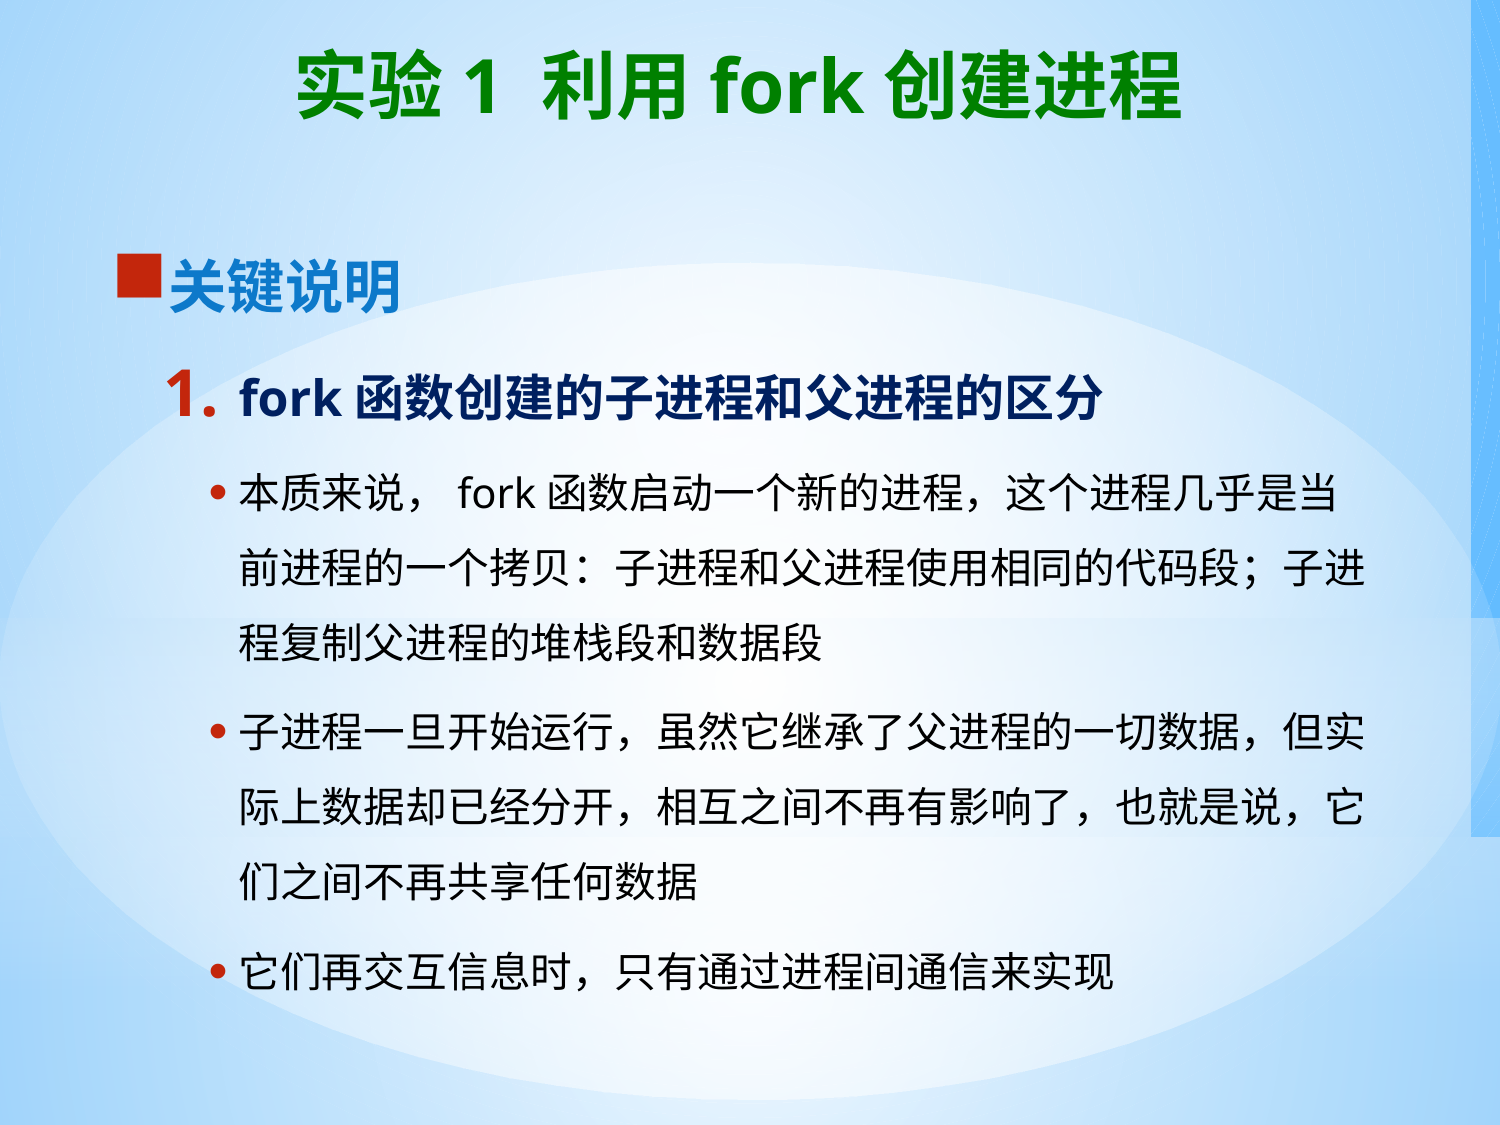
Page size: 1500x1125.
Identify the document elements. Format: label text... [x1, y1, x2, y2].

list 关键说明 fork函数创建的子进程和父进程的区分 本质来说，fork函数启动一个新的进程，这个进程几乎是当前进程的一个拷贝：子进程和父进程使用相同的代码段；子进程复制父进程的堆栈段和数据段 子进程一旦开始运行，虽然它继承了父进程的一切数据，但实际上数据却已经分开，相互之间不再有影响了，也就是说，它们之间不再共享任何数据 它们再交互信息时，只有通过进程间通信来实现 [88, 208, 1388, 1083]
title 实验1 利用fork创建进程 [88, 30, 1388, 149]
